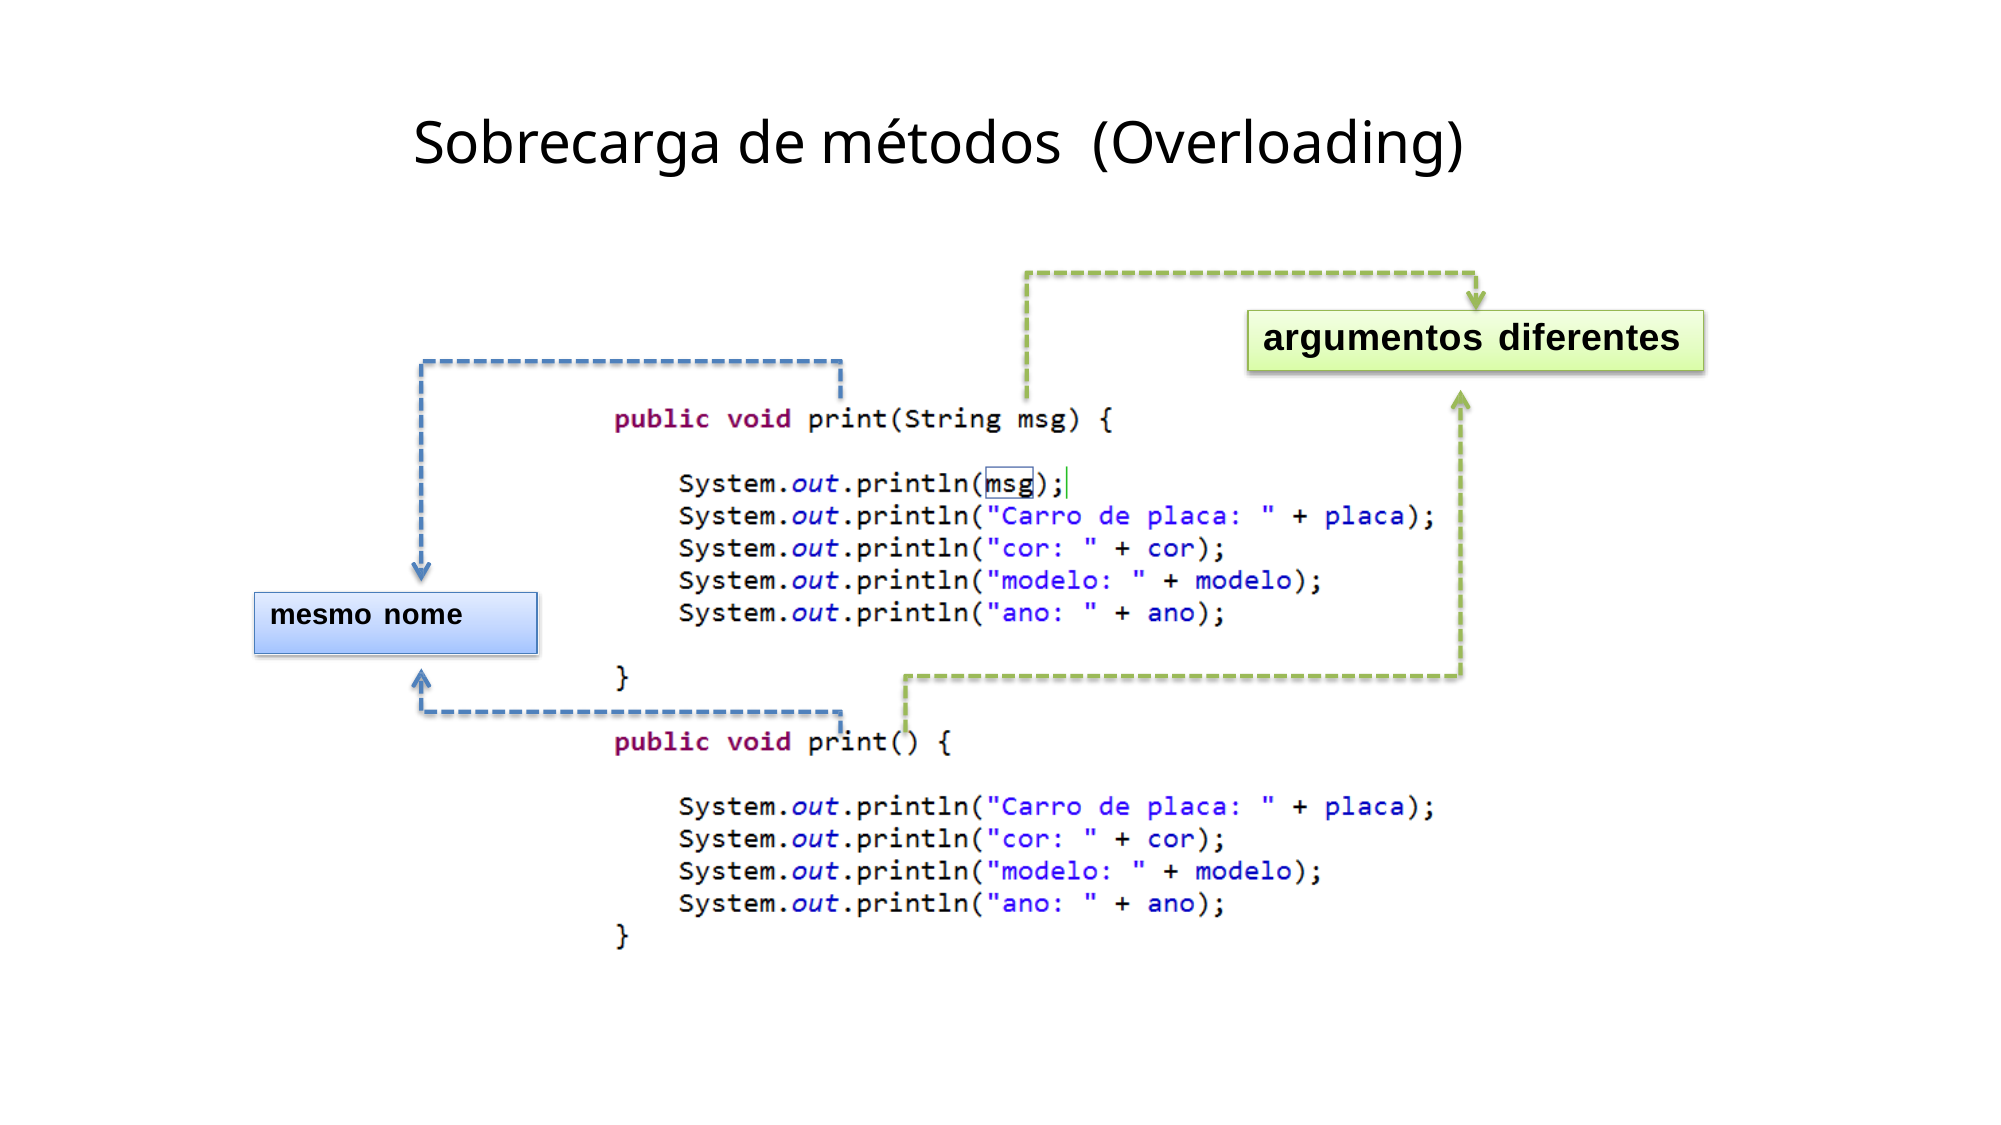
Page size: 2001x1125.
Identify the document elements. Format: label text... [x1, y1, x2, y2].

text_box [249, 398, 1750, 1125]
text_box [395, 645, 850, 744]
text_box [395, 355, 850, 611]
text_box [1502, 303, 1714, 397]
title Sobrecarga de métodos (Overloading) [324, 43, 1675, 234]
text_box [896, 266, 1502, 743]
